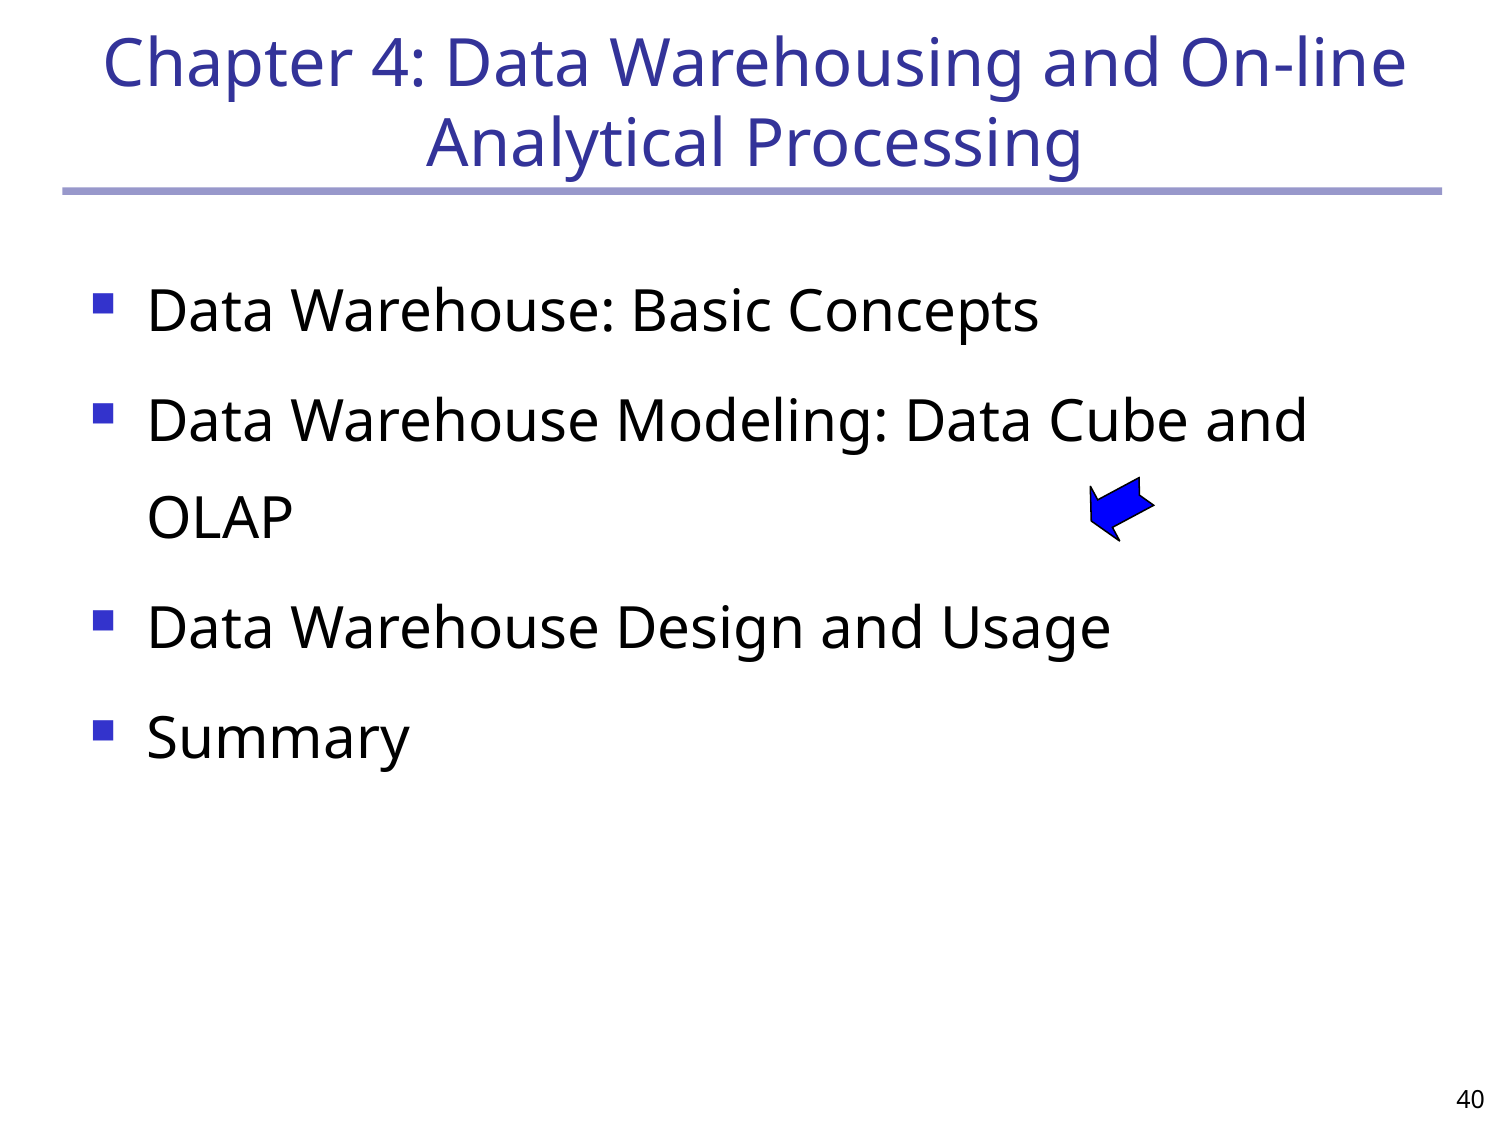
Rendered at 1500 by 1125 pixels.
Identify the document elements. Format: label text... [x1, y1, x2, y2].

list Data Warehouse: Basic Concepts Data Warehouse Modeling: Data Cube and OLAP Data Warehouse Design and Usage Summary [75, 237, 1450, 1038]
text_box [1090, 477, 1154, 542]
slide_number 40 [1187, 1049, 1500, 1125]
title Chapter 4: Data Warehousing and On-line Analytical Processing [0, 12, 1500, 188]
